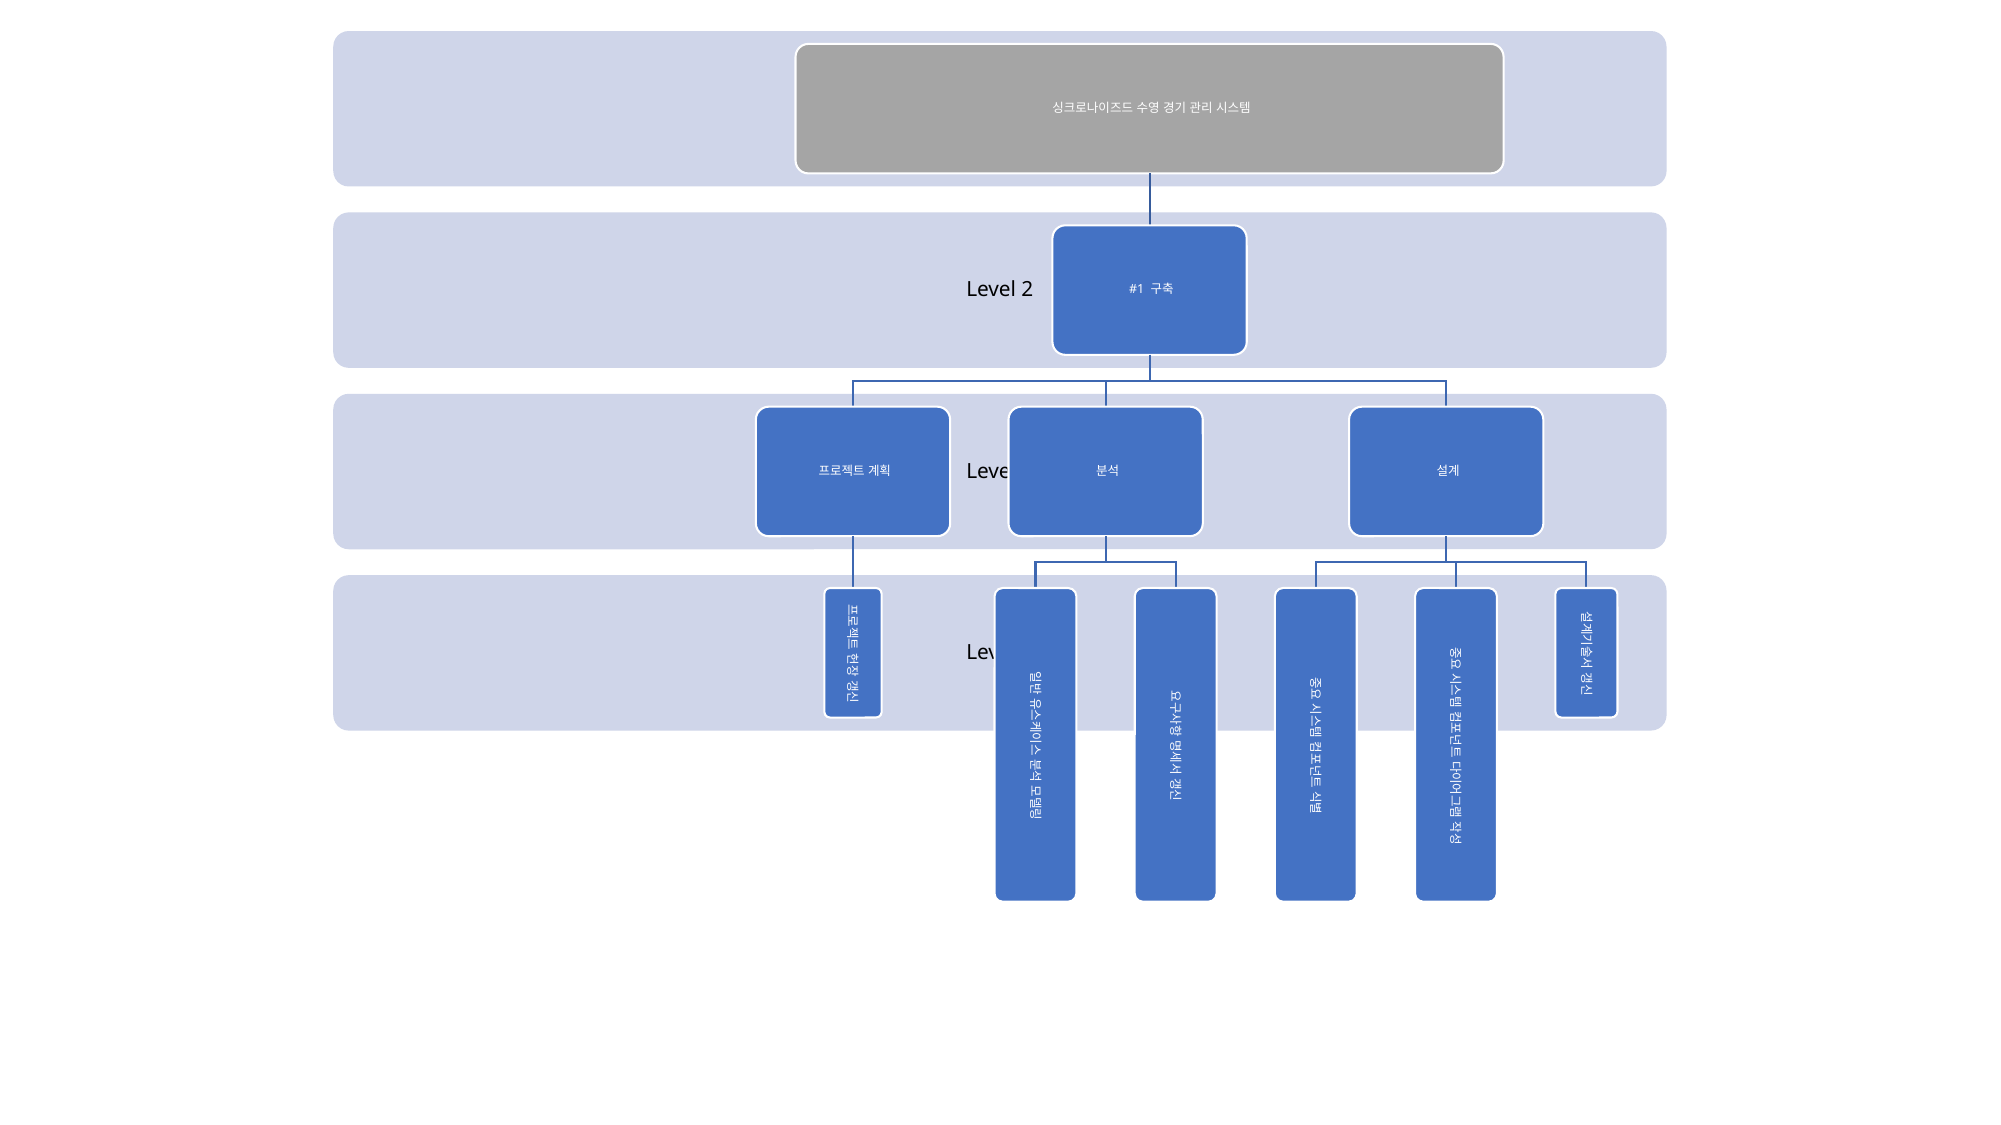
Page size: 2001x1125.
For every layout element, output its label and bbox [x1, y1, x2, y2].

text_box [333, 21, 1667, 911]
